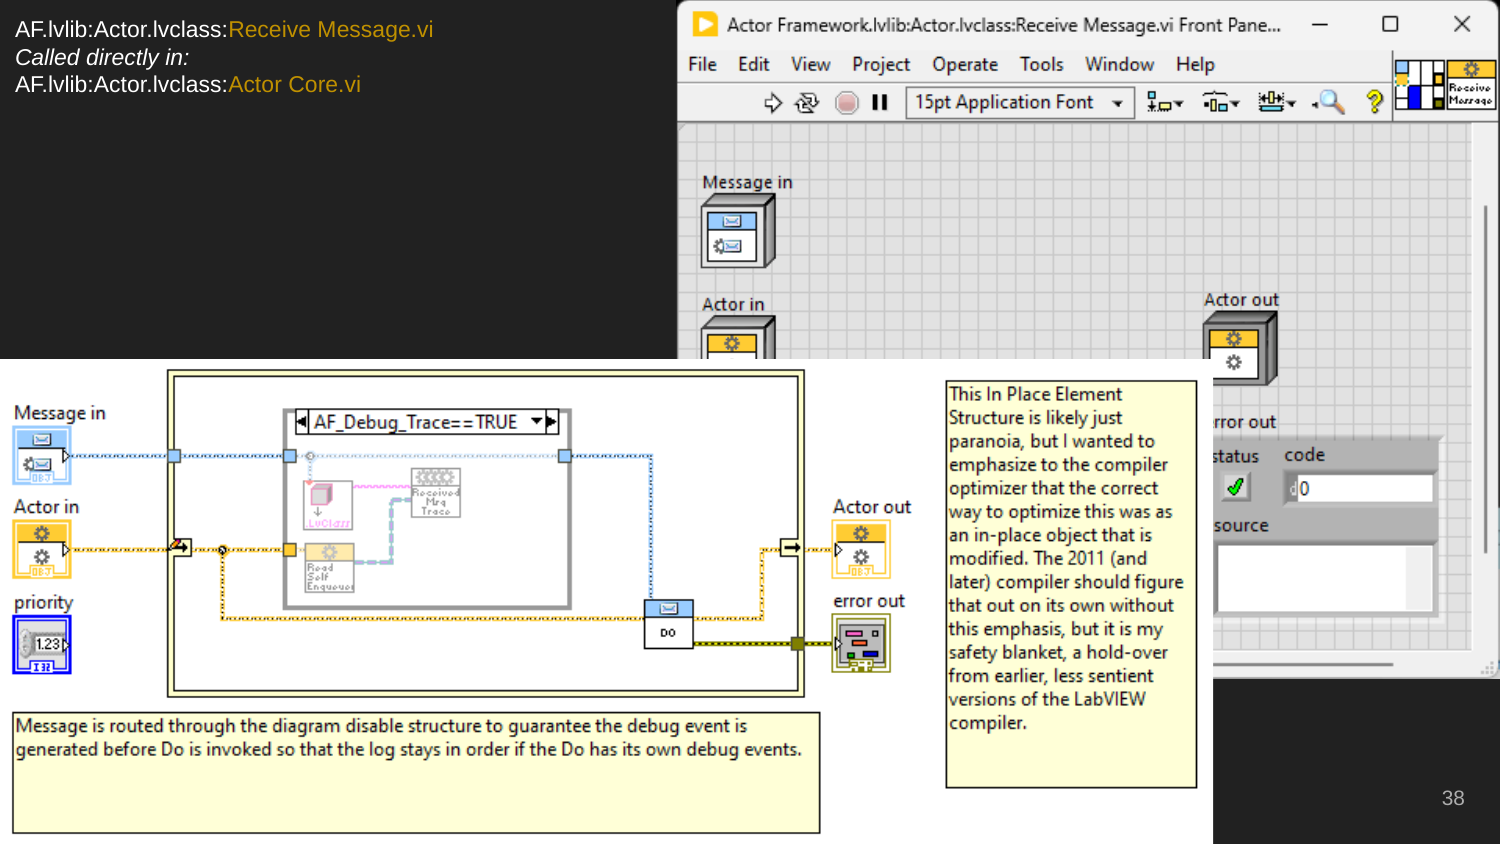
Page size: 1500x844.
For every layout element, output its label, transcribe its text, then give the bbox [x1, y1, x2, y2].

slide_number ‹#› [1389, 764, 1480, 830]
title AF.lvlib:Actor.lvclass:Receive Message.vi Called directly in: AF.lvlib:Actor.lvclass:Actor Core.vi [0, 0, 674, 94]
picture [0, 0, 1500, 844]
